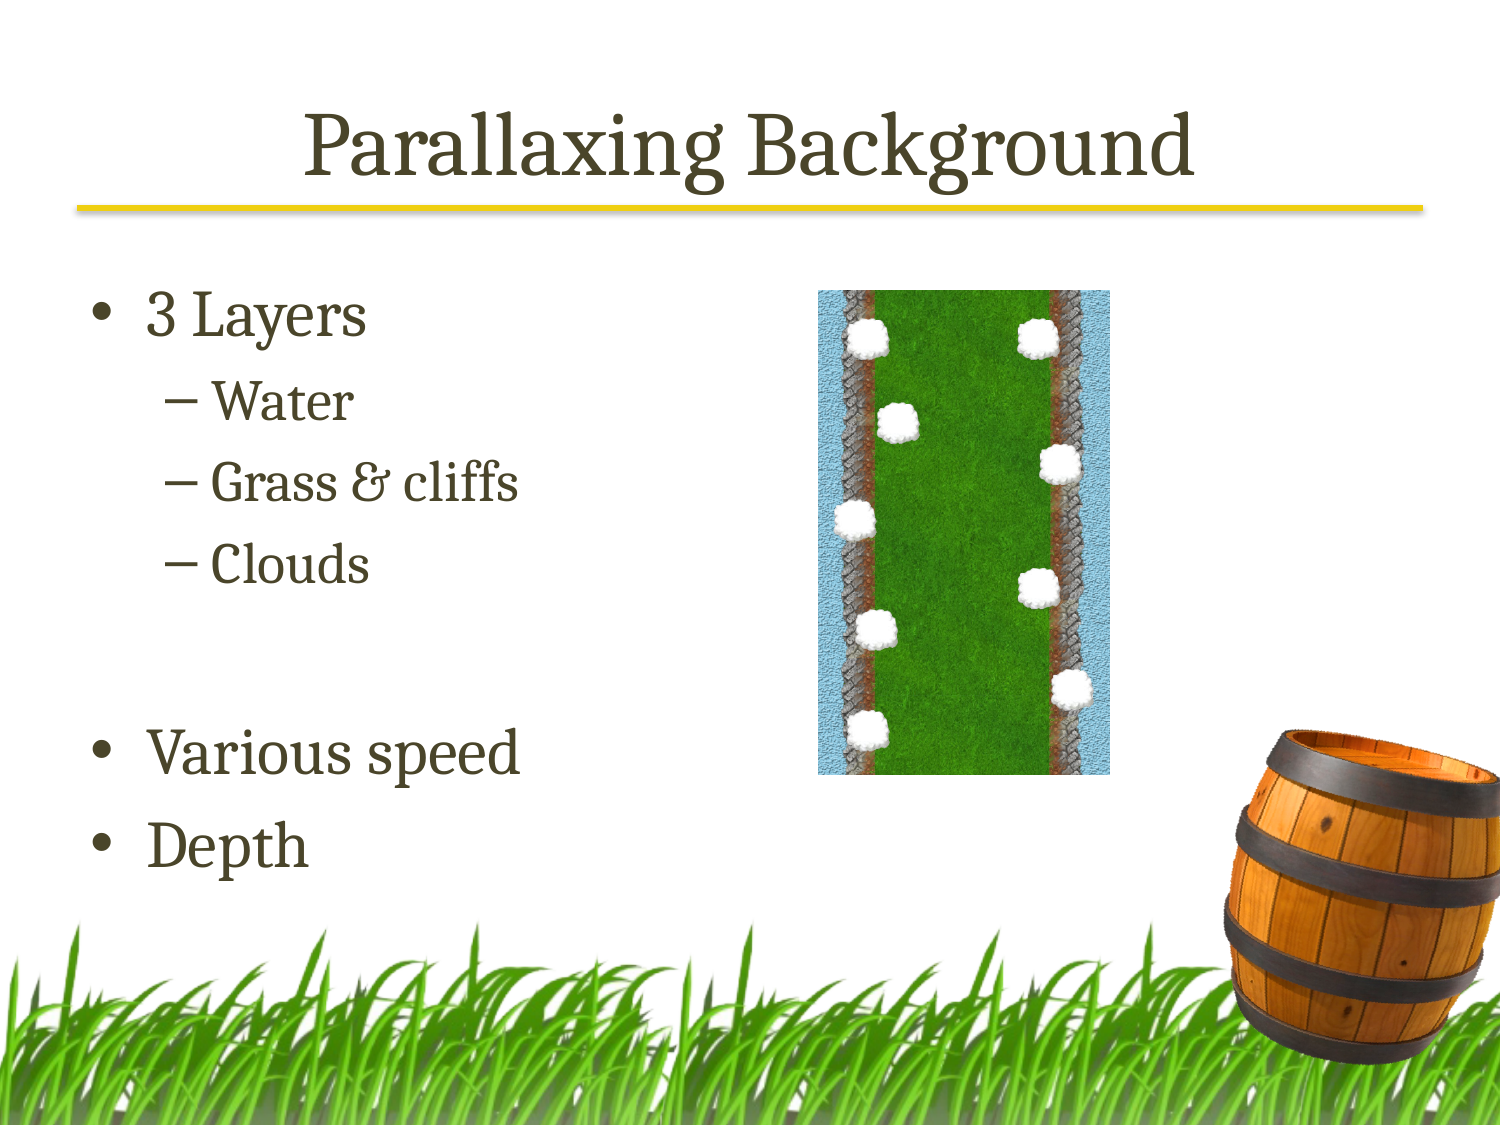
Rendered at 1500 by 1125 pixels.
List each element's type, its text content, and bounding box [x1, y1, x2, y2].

picture [0, 728, 1500, 1125]
title Parallaxing Background [75, 45, 1425, 233]
list 3 Layers Water Grass & cliffs Clouds Various speed Depth [75, 262, 1425, 1005]
picture [818, 290, 1110, 776]
